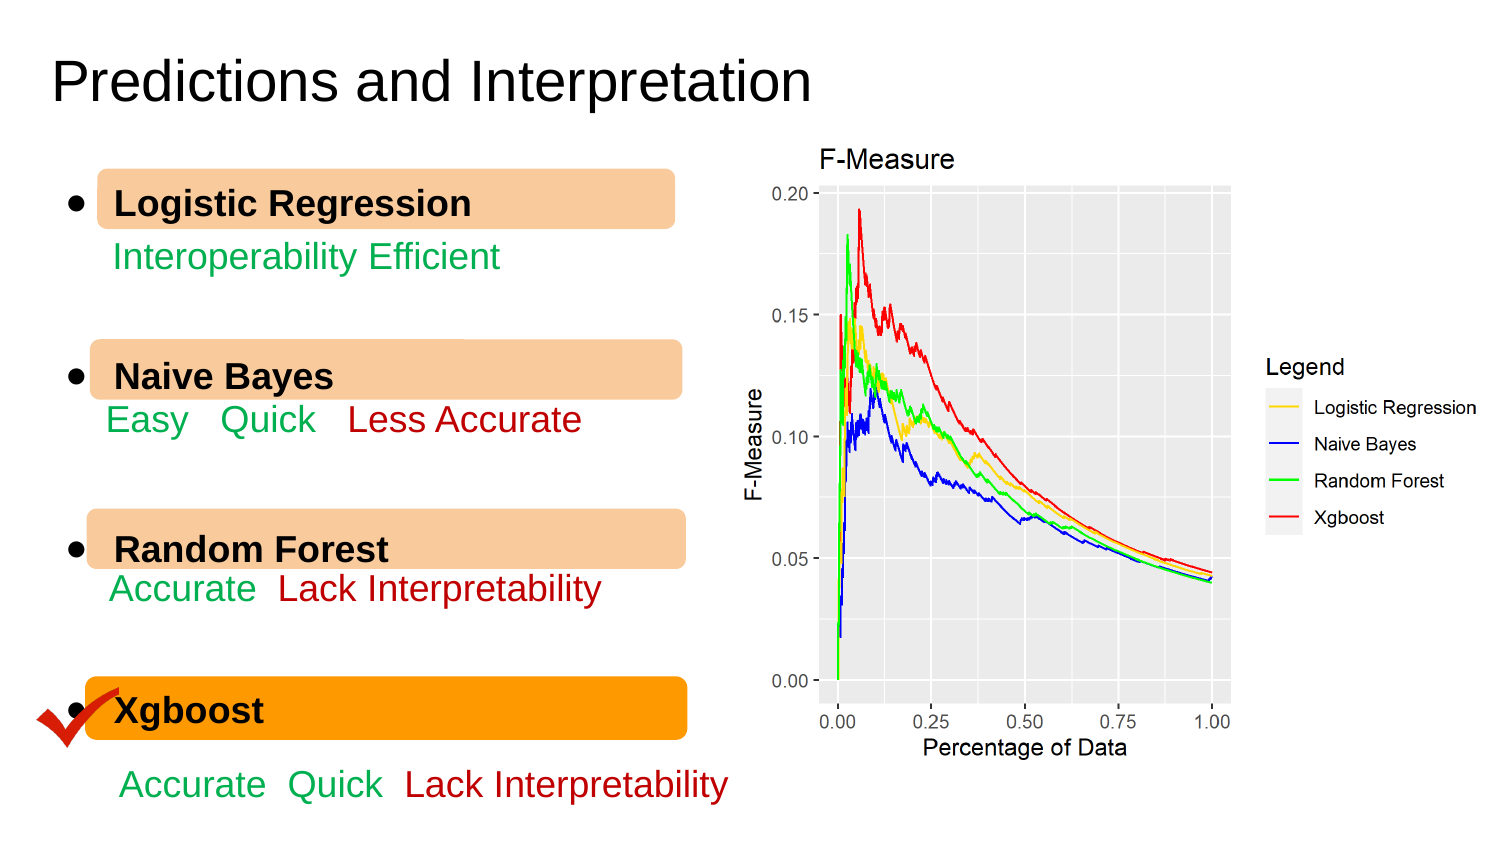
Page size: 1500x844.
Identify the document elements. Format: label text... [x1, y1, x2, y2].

text_box Accurate Lack Interpretability [93, 542, 707, 667]
picture [732, 135, 1500, 772]
picture [35, 687, 119, 749]
text_box Interoperability Efficient [97, 210, 710, 337]
text_box Accurate Quick Lack Interpretability [103, 738, 910, 844]
title Predictions and Interpretation [36, 28, 1434, 122]
text_box Logistic Regression Naive Bayes Random Forest Xgboost [23, 157, 704, 844]
text_box Easy Quick Less Accurate [90, 373, 704, 479]
